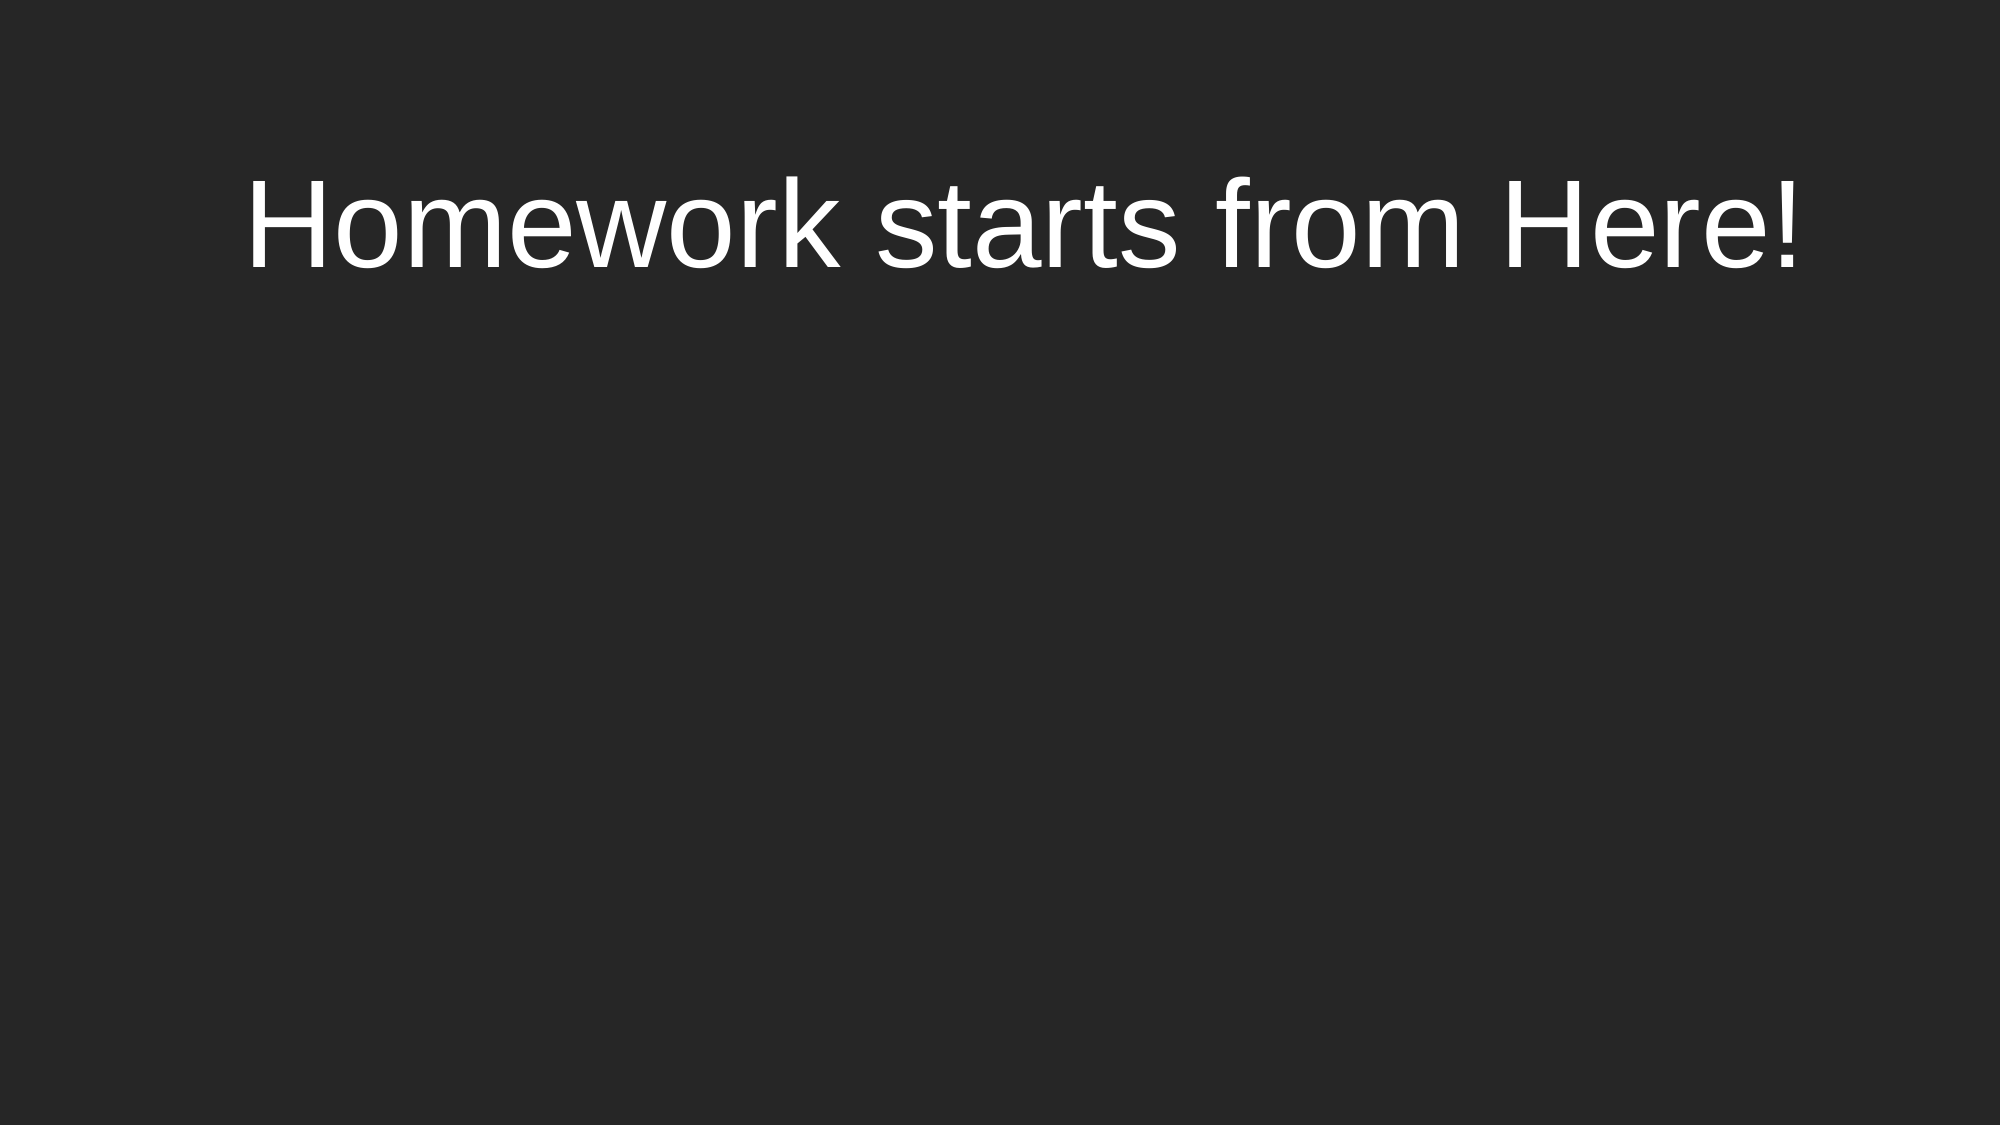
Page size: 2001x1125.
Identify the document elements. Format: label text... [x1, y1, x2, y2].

text_box Homework starts from Here! [162, 84, 1888, 303]
